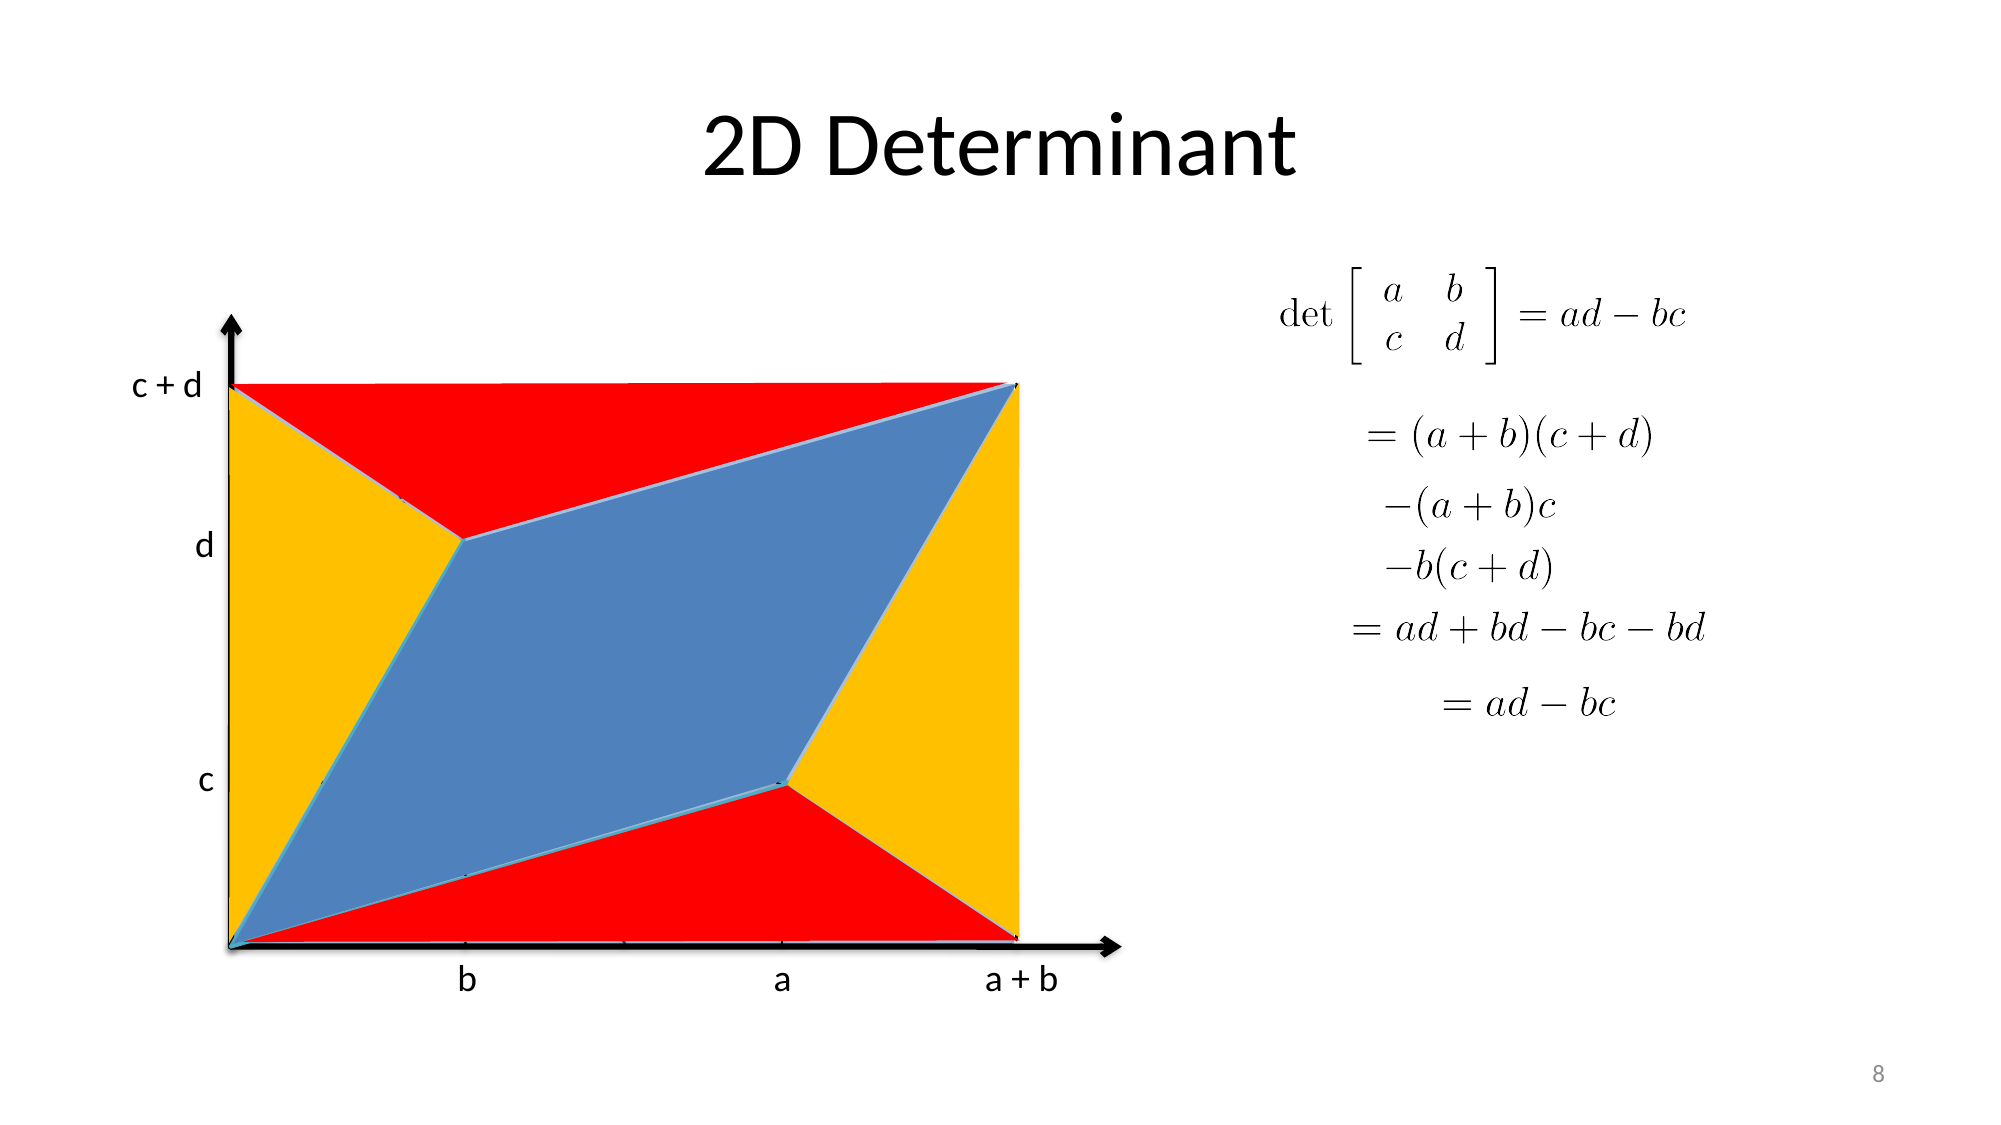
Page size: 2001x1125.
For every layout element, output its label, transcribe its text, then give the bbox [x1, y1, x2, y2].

text_box [415, 395, 1013, 780]
text_box [789, 673, 1022, 940]
text_box [227, 394, 463, 622]
text_box d [180, 512, 227, 573]
picture [1350, 608, 1710, 718]
text_box c + d [117, 352, 220, 413]
text_box a [758, 954, 807, 1007]
text_box [248, 396, 963, 539]
picture [1278, 264, 1690, 366]
slide_number 8 [1433, 1042, 1900, 1103]
text_box [857, 379, 1022, 664]
picture [1382, 484, 1558, 532]
text_box a + b [970, 954, 1074, 1007]
picture [1365, 414, 1654, 461]
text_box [230, 782, 794, 947]
picture [1382, 546, 1555, 593]
text_box b [442, 955, 492, 1007]
text_box [798, 795, 1022, 943]
title 2D Determinant [99, 45, 1900, 233]
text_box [143, 623, 554, 859]
